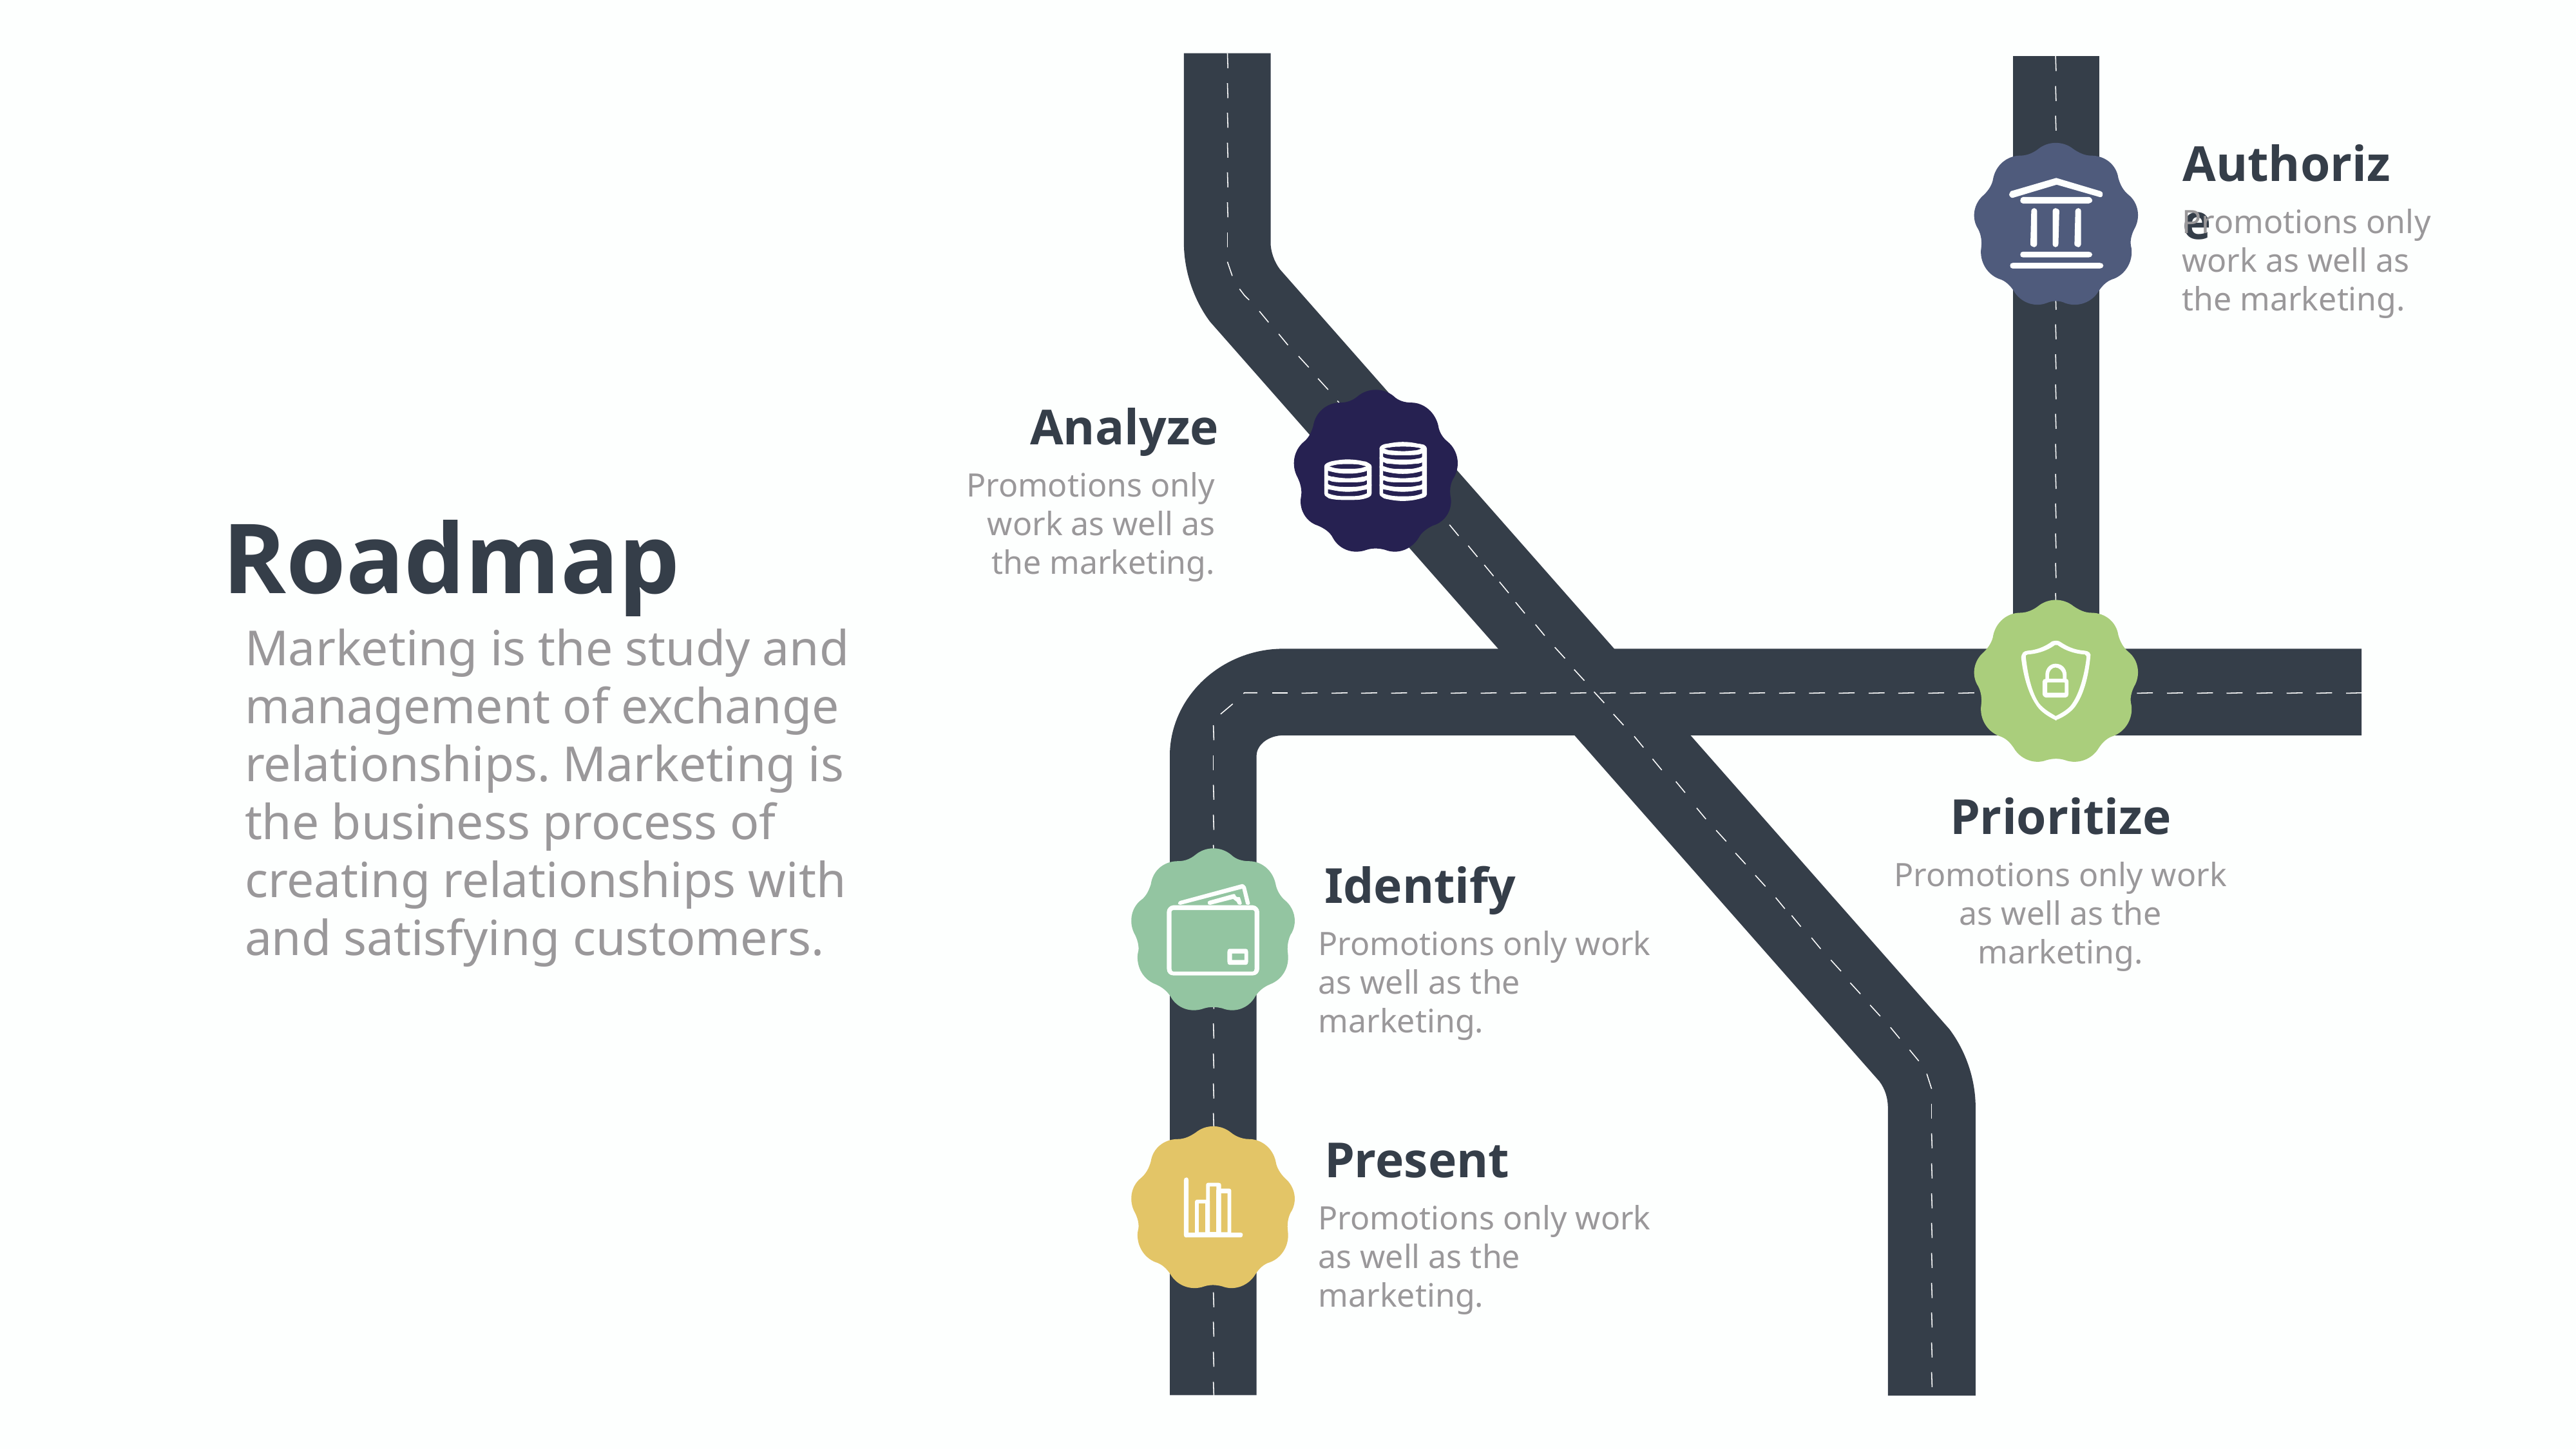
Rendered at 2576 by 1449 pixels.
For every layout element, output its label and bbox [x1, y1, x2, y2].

text_box [1379, 459, 1427, 474]
text_box [1380, 442, 1427, 450]
text_box [2021, 640, 2091, 721]
text_box [1325, 459, 1371, 466]
text_box [2020, 251, 2093, 258]
text_box [1293, 390, 1458, 552]
text_box [1421, 468, 1427, 476]
text_box [1227, 949, 1248, 965]
text_box [1183, 53, 1389, 435]
text_box [1379, 473, 1427, 485]
text_box [1170, 649, 1996, 862]
text_box [1866, 781, 2255, 938]
text_box [2010, 263, 2104, 269]
text_box [1379, 483, 1427, 501]
text_box [2048, 678, 2063, 683]
text_box [2172, 128, 2468, 323]
text_box [2042, 679, 2069, 698]
text_box [1574, 735, 1976, 1396]
text_box [1974, 142, 2139, 305]
text_box [1206, 1182, 1221, 1237]
text_box [1195, 1199, 1207, 1237]
text_box [2052, 208, 2059, 247]
text_box [234, 492, 867, 974]
text_box [1324, 486, 1372, 500]
text_box [1308, 1124, 1698, 1281]
text_box [929, 391, 1228, 587]
text_box [2012, 56, 2100, 156]
text_box [1324, 464, 1372, 482]
text_box [1178, 884, 1250, 905]
text_box [1379, 468, 1385, 476]
text_box [1183, 1177, 1189, 1234]
text_box [2030, 208, 2037, 247]
text_box [1131, 1126, 1295, 1289]
text_box [1170, 996, 1257, 1140]
text_box [1183, 1233, 1243, 1238]
text_box [1409, 470, 1614, 649]
text_box [1170, 1274, 1257, 1396]
text_box [1131, 848, 1295, 1010]
text_box [1379, 446, 1427, 465]
text_box [1167, 905, 1259, 976]
text_box [1308, 849, 1698, 1007]
text_box [1324, 476, 1372, 492]
text_box [1974, 600, 2139, 762]
text_box [2117, 649, 2362, 735]
text_box [2020, 196, 2093, 204]
text_box [2045, 663, 2067, 683]
text_box [2012, 290, 2100, 614]
text_box [2008, 178, 2103, 198]
text_box [1207, 894, 1242, 905]
text_box [1216, 1188, 1232, 1237]
text_box [2074, 208, 2081, 247]
